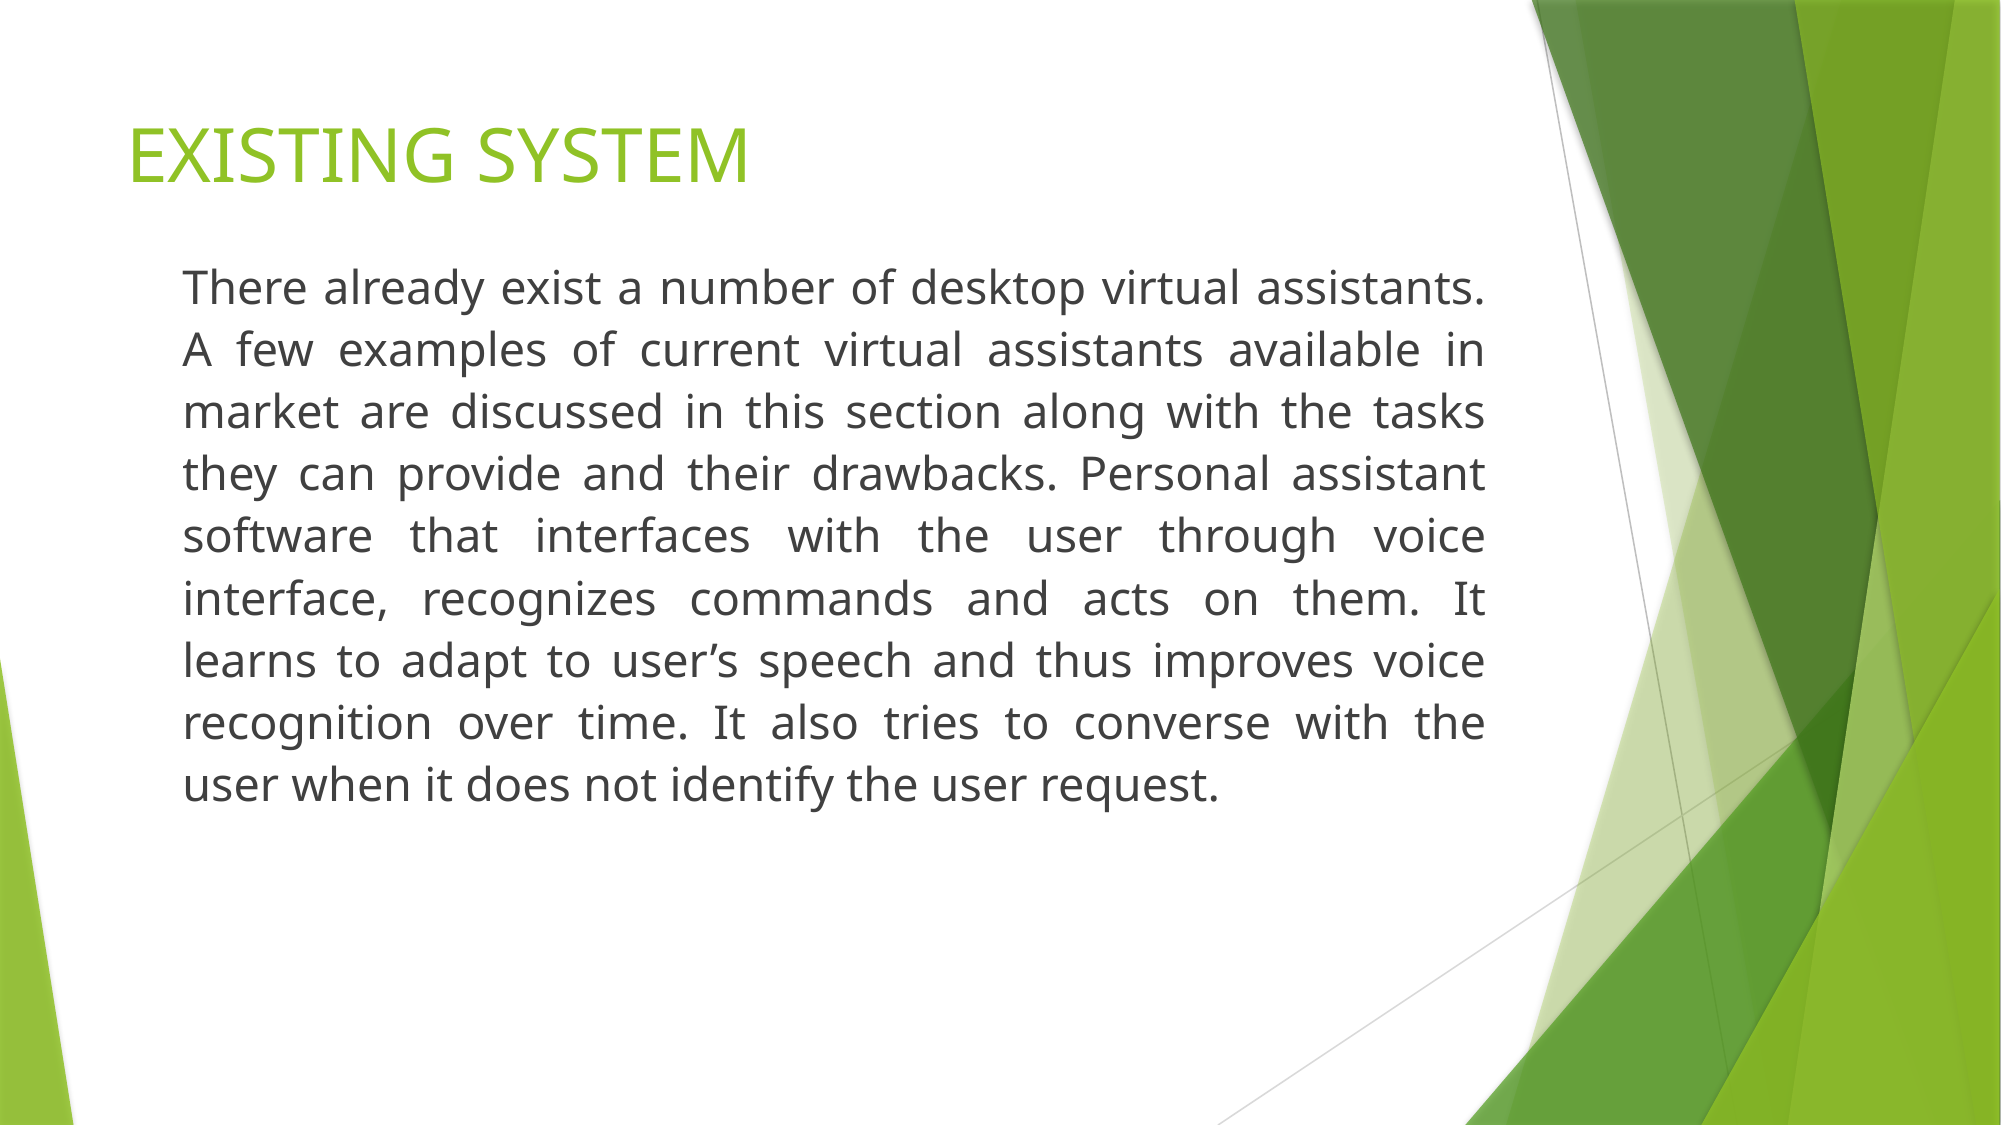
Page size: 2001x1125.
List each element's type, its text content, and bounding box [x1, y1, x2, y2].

title EXISTING SYSTEM [111, 99, 1522, 230]
list There already exist a number of desktop virtual assistants. A few examples of current virtual assistants available in market are discussed in this section along with the tasks they can provide and their drawbacks. Personal assistant software that interfaces with the user through voice interface, recognizes commands and acts on them. It learns to adapt to user’s speech and thus improves voice recognition over time. It also tries to converse with the user when it does not identify the user request. [111, 244, 1522, 881]
